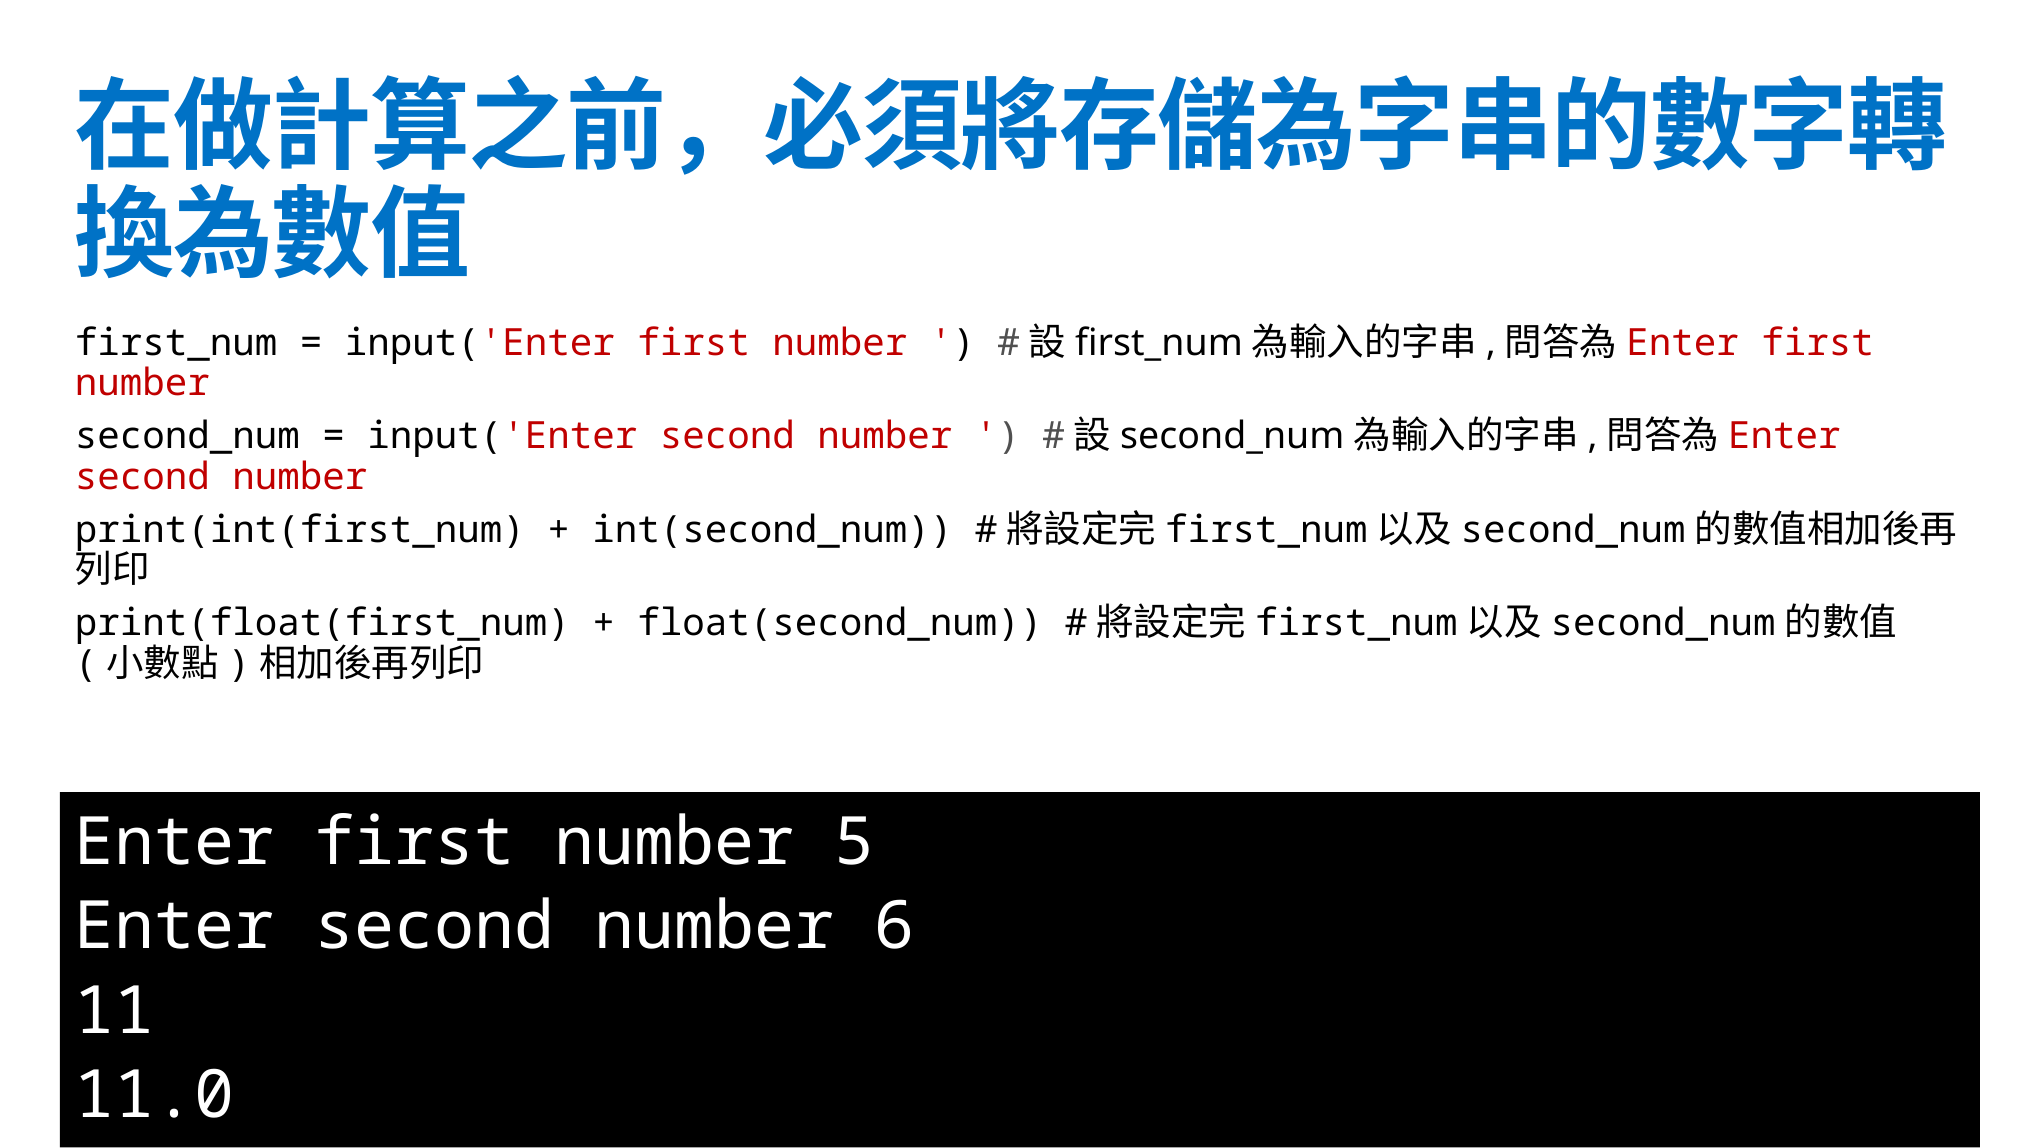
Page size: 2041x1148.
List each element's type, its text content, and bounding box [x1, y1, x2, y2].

text_box 在做計算之前，必須將存儲為字串的數字轉換為數值 [59, 59, 1980, 210]
text_box Enter first number 5 Enter second number 6 11 11.0 [59, 792, 1980, 1148]
text_box first_num = input('Enter first number ') #設first_num為輸入的字串,問答為Enter first number second_num = input('Enter second number ') #設second_num為輸入的字串,問答為Enter second number print(int(first_num) + int(second_num)) #將設定完first_num以及second_num的數值相加後再列印 print(float(first_num) + float(second_num)) #將設定完first_num以及second_num的數值(小數點)相加後再列印 [59, 308, 1980, 792]
